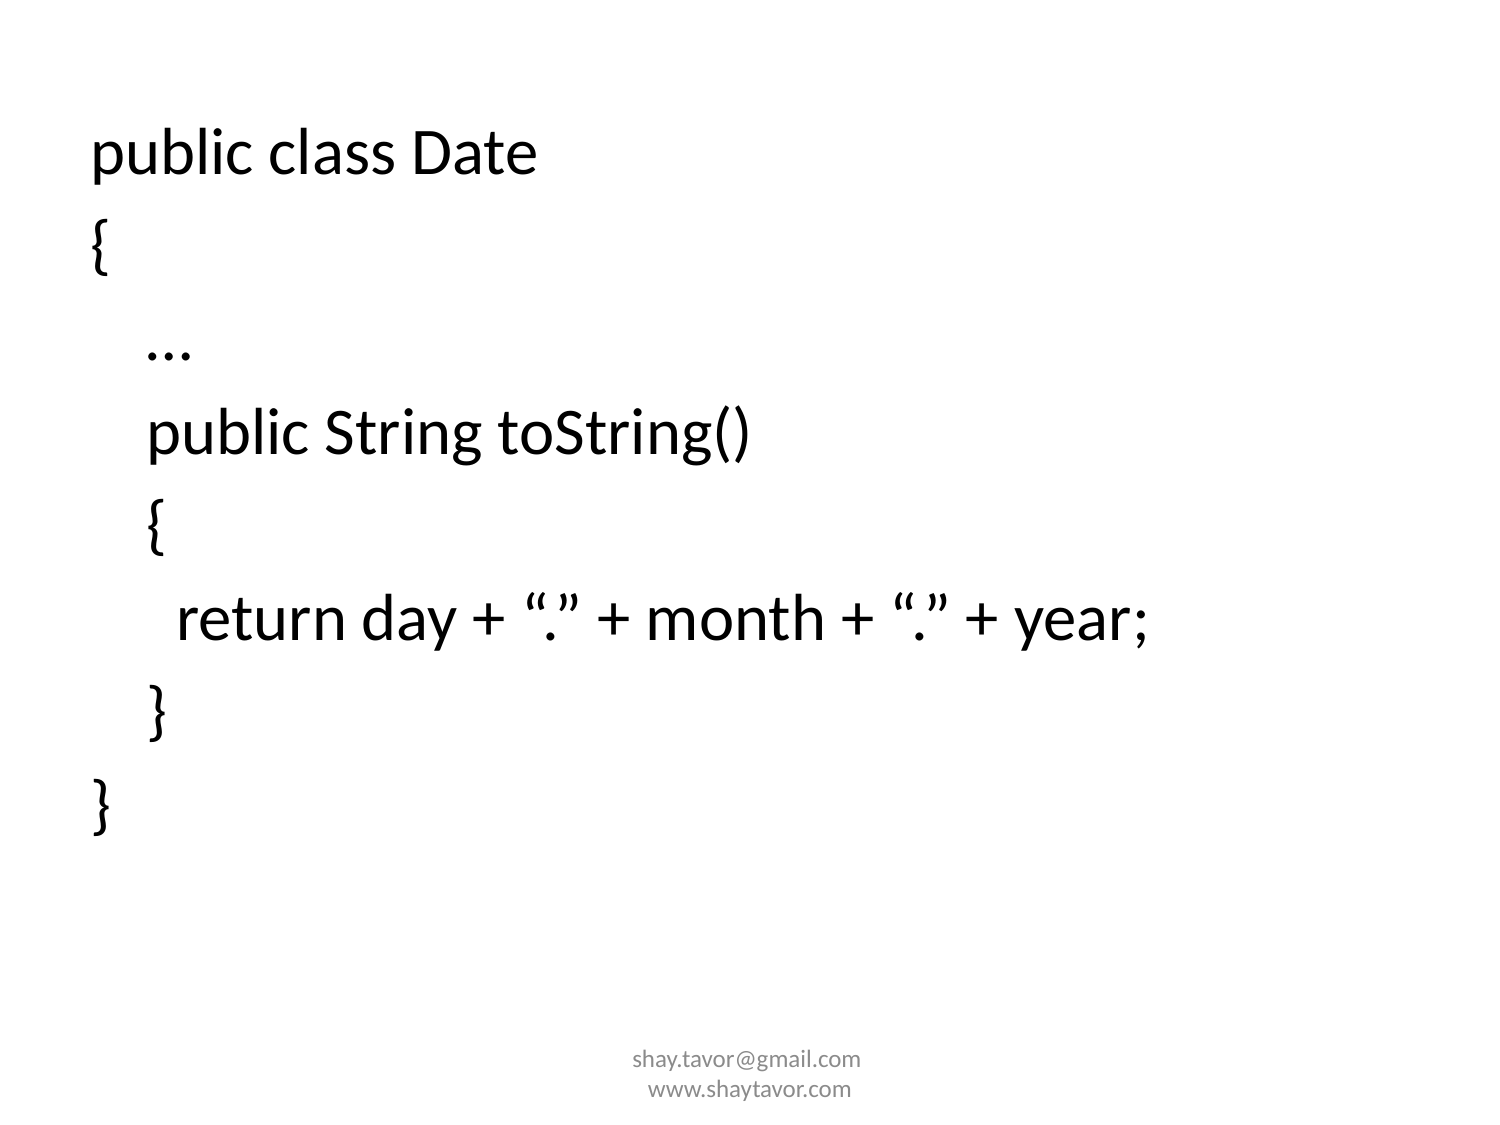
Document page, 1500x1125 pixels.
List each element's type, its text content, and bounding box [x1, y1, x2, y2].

list public class Date { … public String toString() { return day + “.” + month + “.” + year; } } [75, 99, 1425, 1005]
footer shay.tavor@gmail.com www.shaytavor.com [512, 1042, 988, 1103]
